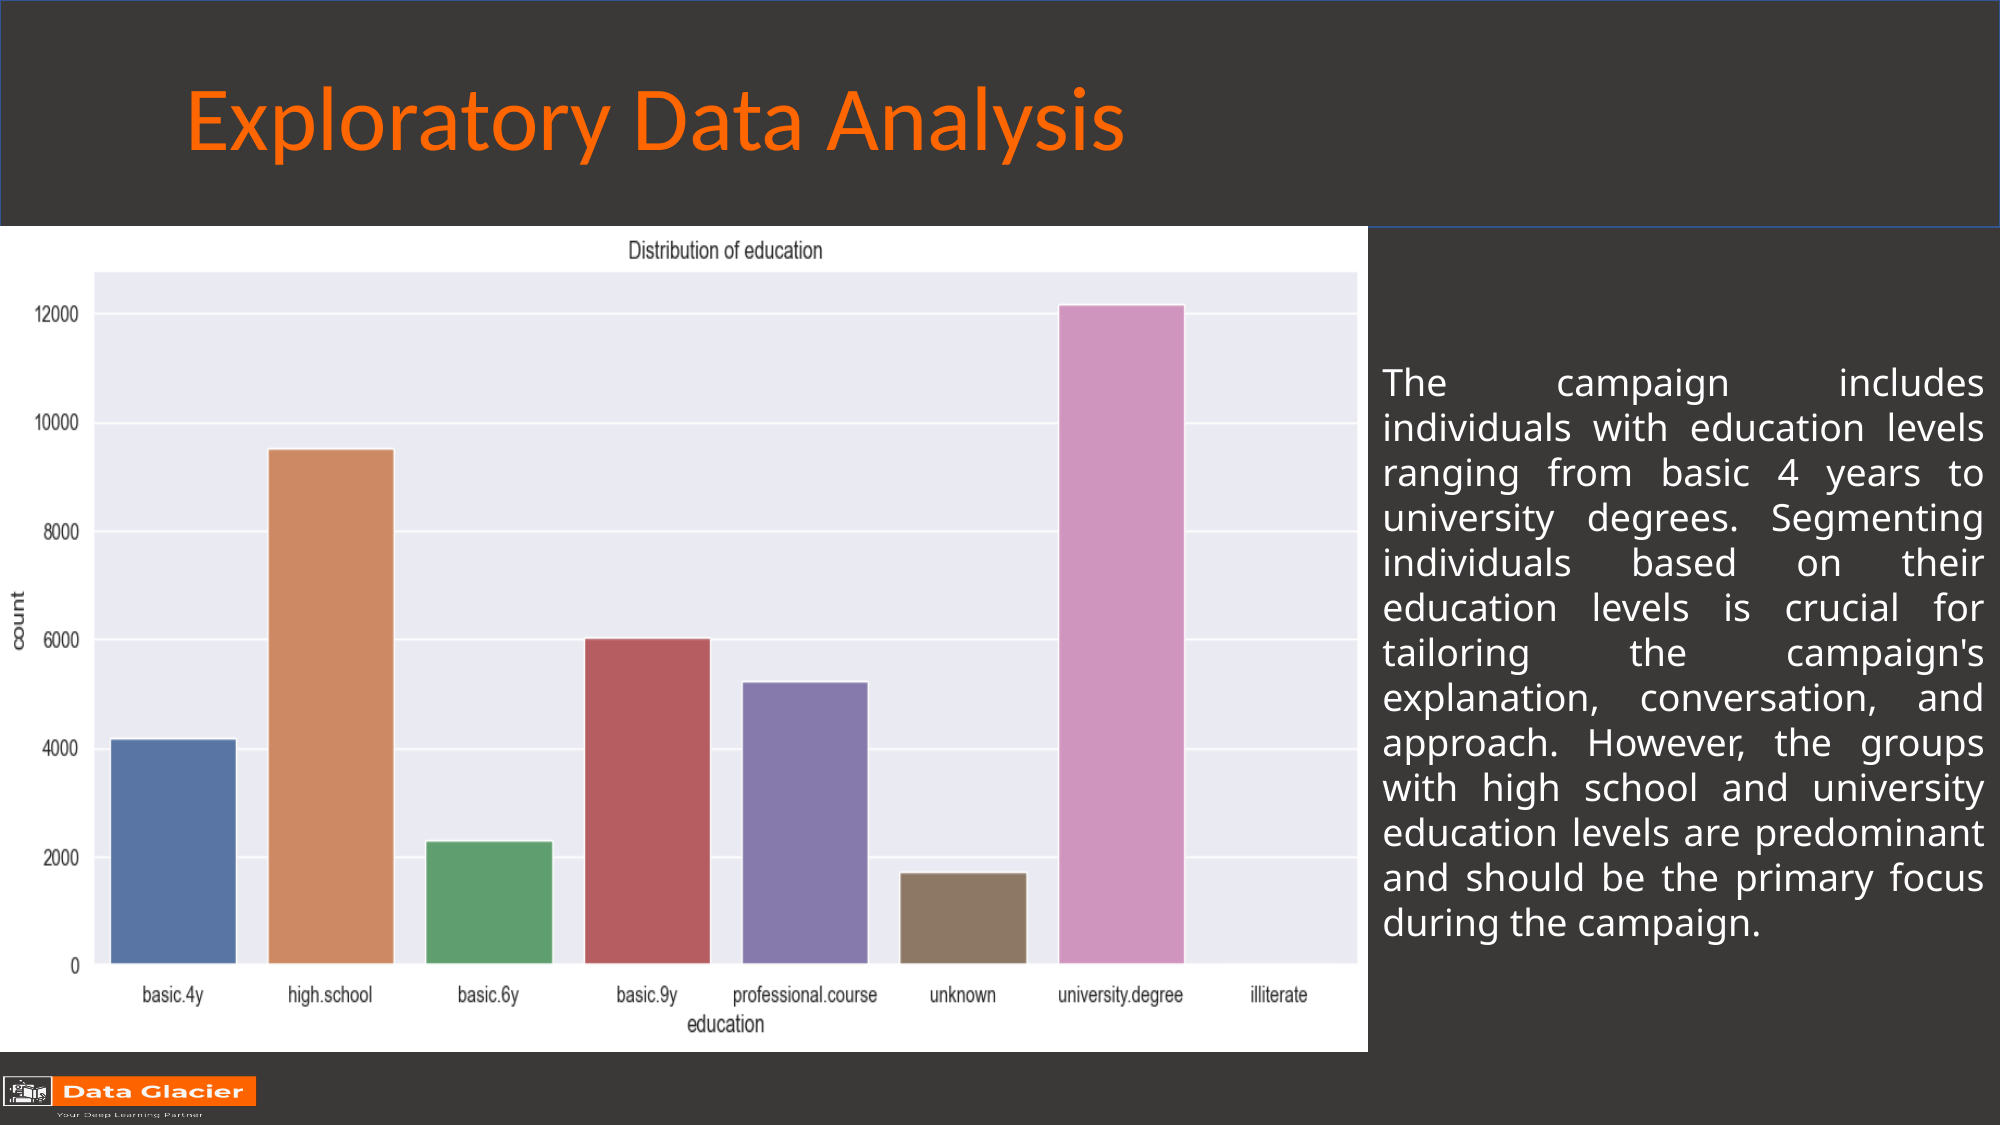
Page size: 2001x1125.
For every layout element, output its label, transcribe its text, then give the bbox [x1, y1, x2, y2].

picture [0, 226, 1368, 1125]
text_box Exploratory Data Analysis [0, 0, 2000, 228]
text_box The campaign includes individuals with education levels ranging from basic 4 years to university degrees. Segmenting individuals based on their education levels is crucial for tailoring the campaign's explanation, conversation, and approach. However, the groups with high school and university education levels are predominant and should be the primary focus during the campaign. [1368, 351, 2000, 952]
